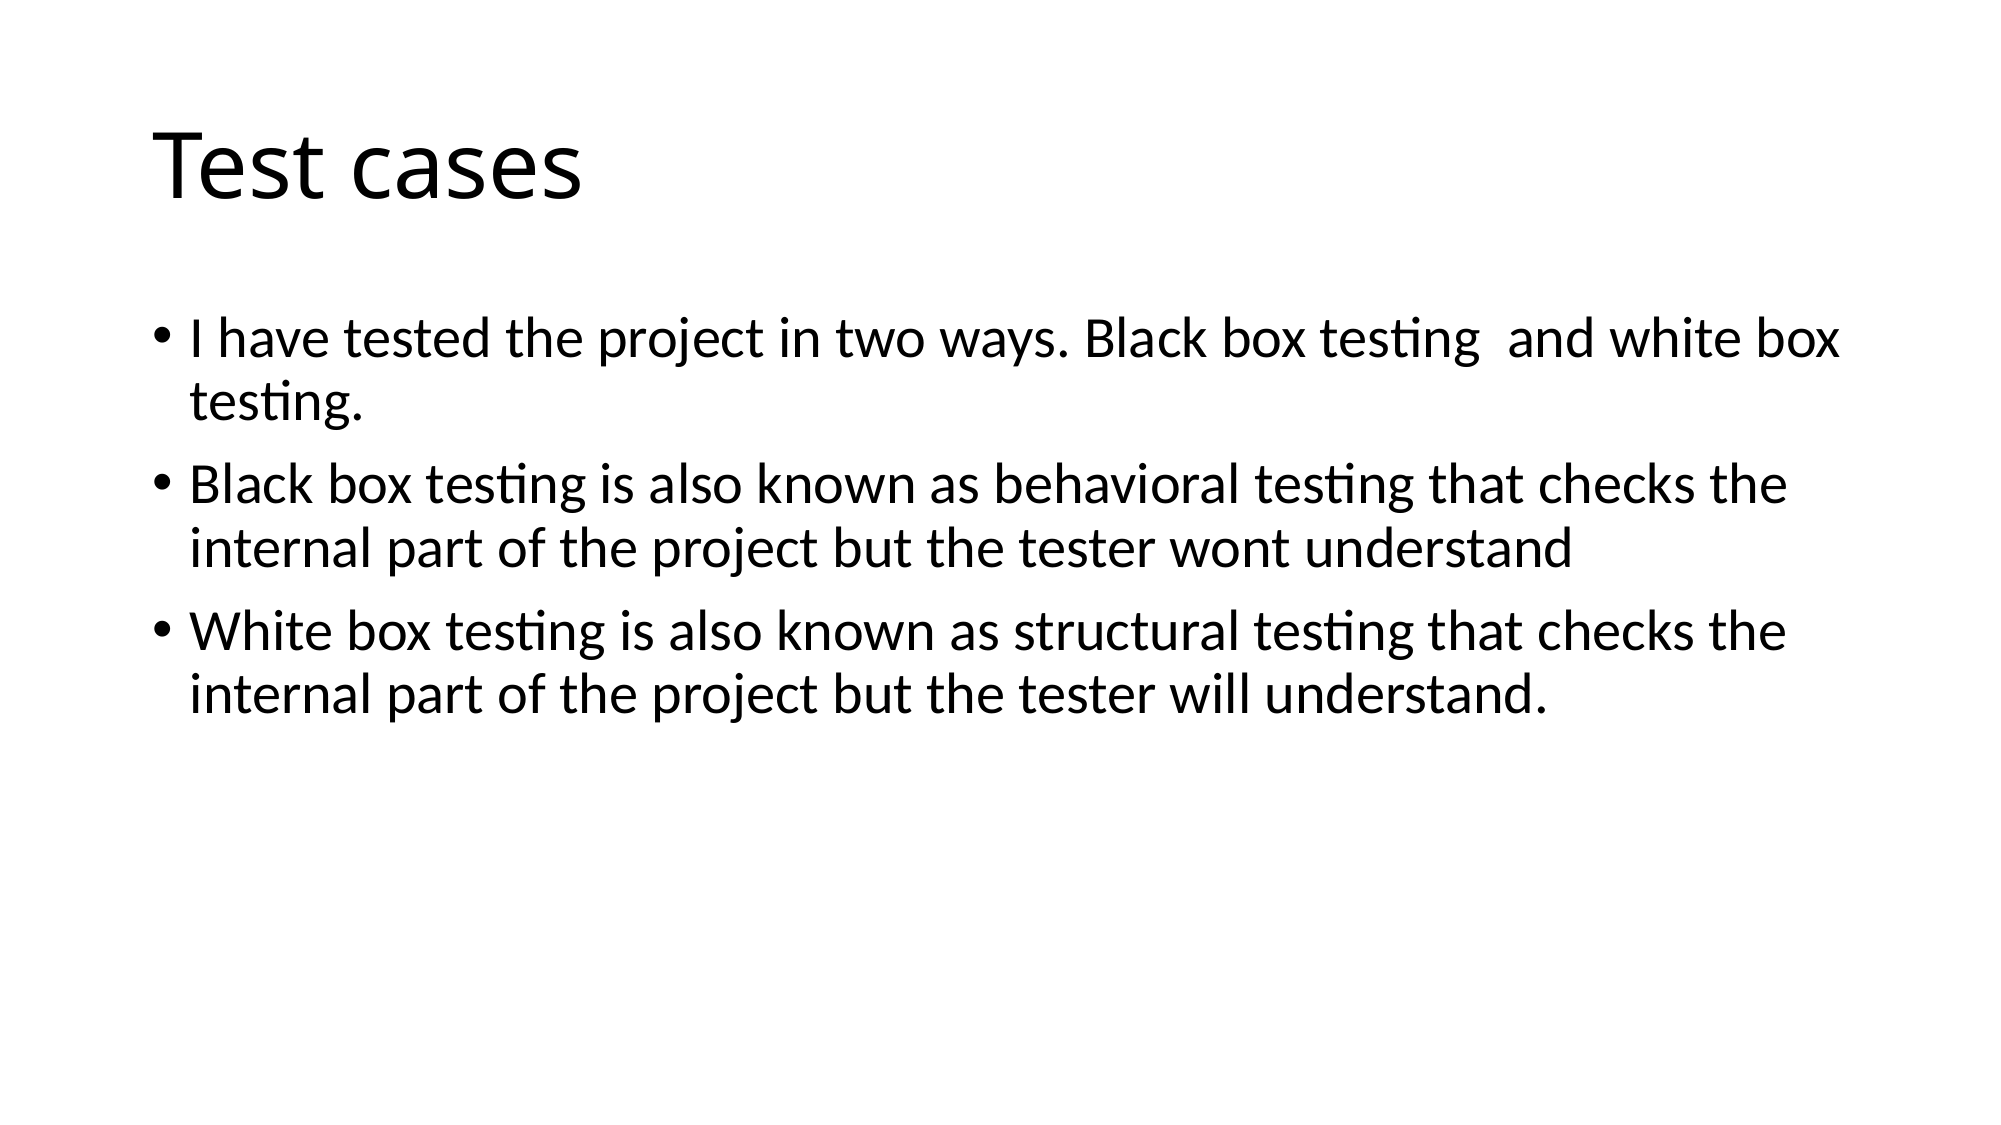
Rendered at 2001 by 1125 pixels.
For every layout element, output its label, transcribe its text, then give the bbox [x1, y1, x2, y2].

list I have tested the project in two ways. Black box testing and white box testing. Black box testing is also known as behavioral testing that checks the internal part of the project but the tester wont understand White box testing is also known as structural testing that checks the internal part of the project but the tester will understand. [137, 299, 1863, 1014]
title Test cases [137, 59, 1863, 278]
